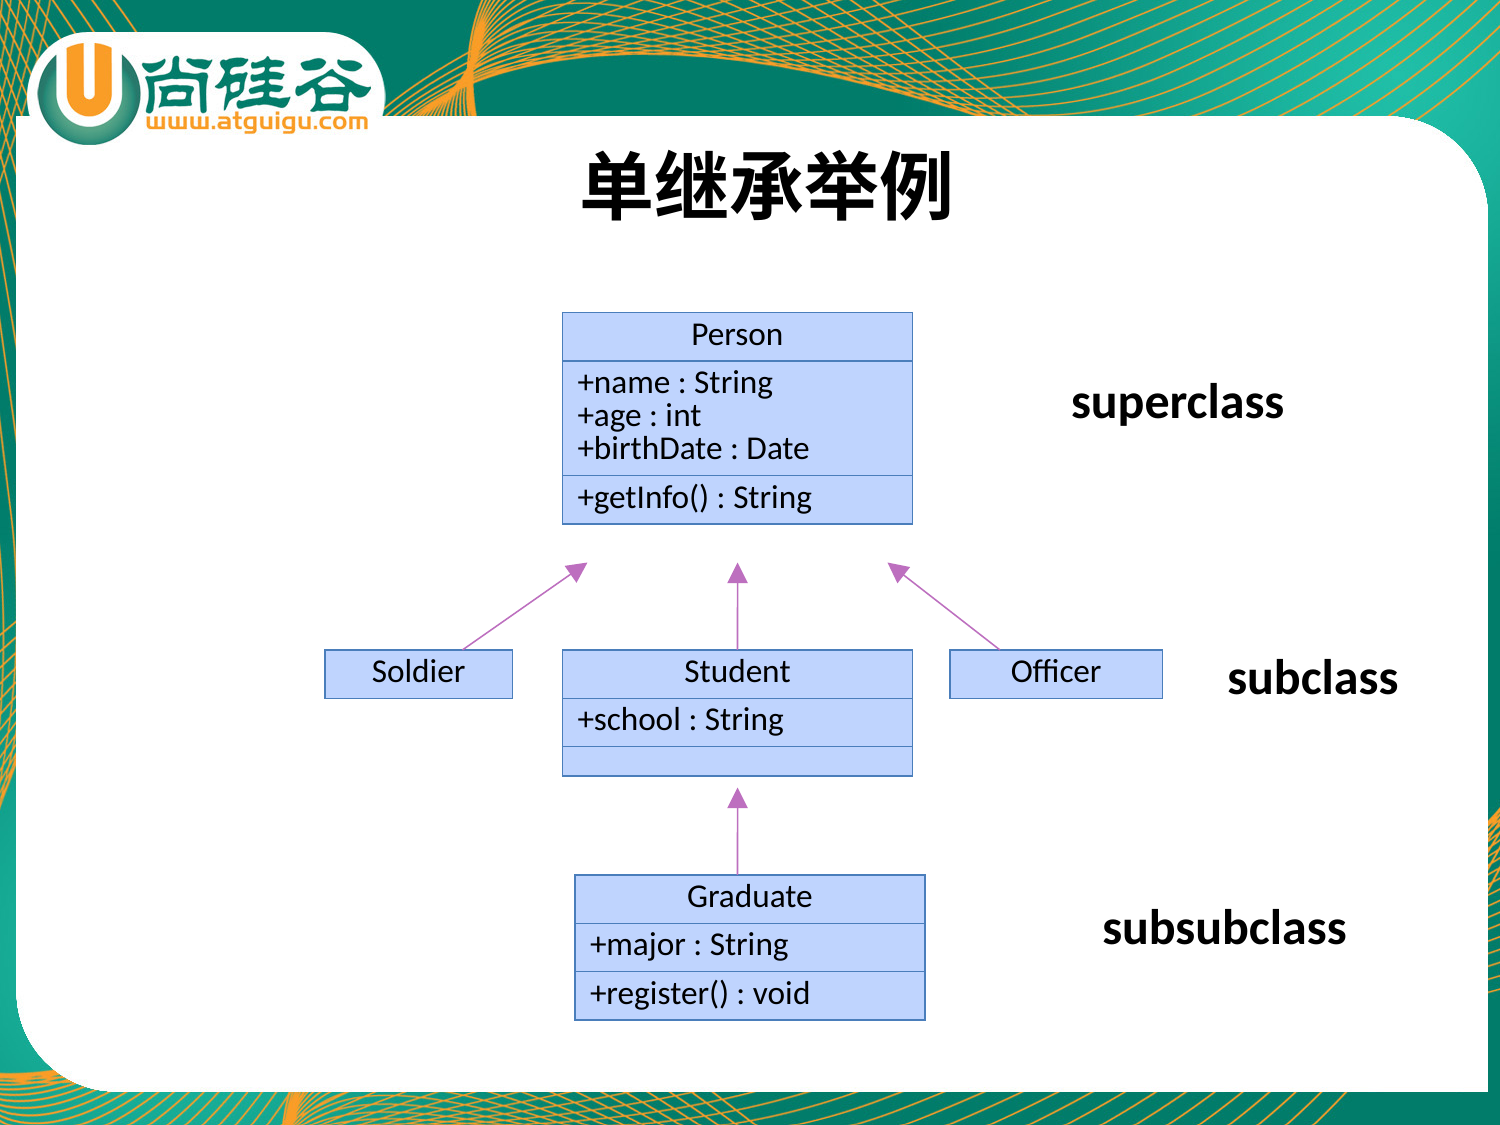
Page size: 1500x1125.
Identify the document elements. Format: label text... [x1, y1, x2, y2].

table_cell +school : String [563, 699, 912, 746]
text_box [727, 562, 748, 650]
picture [0, 0, 1500, 1125]
text_box [462, 562, 588, 651]
table_header Officer [951, 651, 1162, 698]
text_box subclass [1212, 637, 1447, 713]
table_cell +register() : void [576, 972, 924, 1019]
text_box [727, 787, 748, 875]
table_cell +getInfo() : String [563, 476, 912, 523]
table_header Student [563, 651, 912, 698]
text_box superclass [1056, 361, 1369, 436]
text_box [887, 562, 1001, 651]
table_header Person [563, 313, 912, 360]
table_header Graduate [576, 876, 924, 923]
title 单继承举例 [446, 125, 1088, 244]
text_box subsubclass [1087, 887, 1388, 963]
table_cell +major : String [576, 924, 924, 971]
table_cell [563, 747, 912, 775]
table_cell +name : String +age : int +birthDate : Date [563, 362, 912, 475]
table_header Soldier [326, 651, 512, 698]
